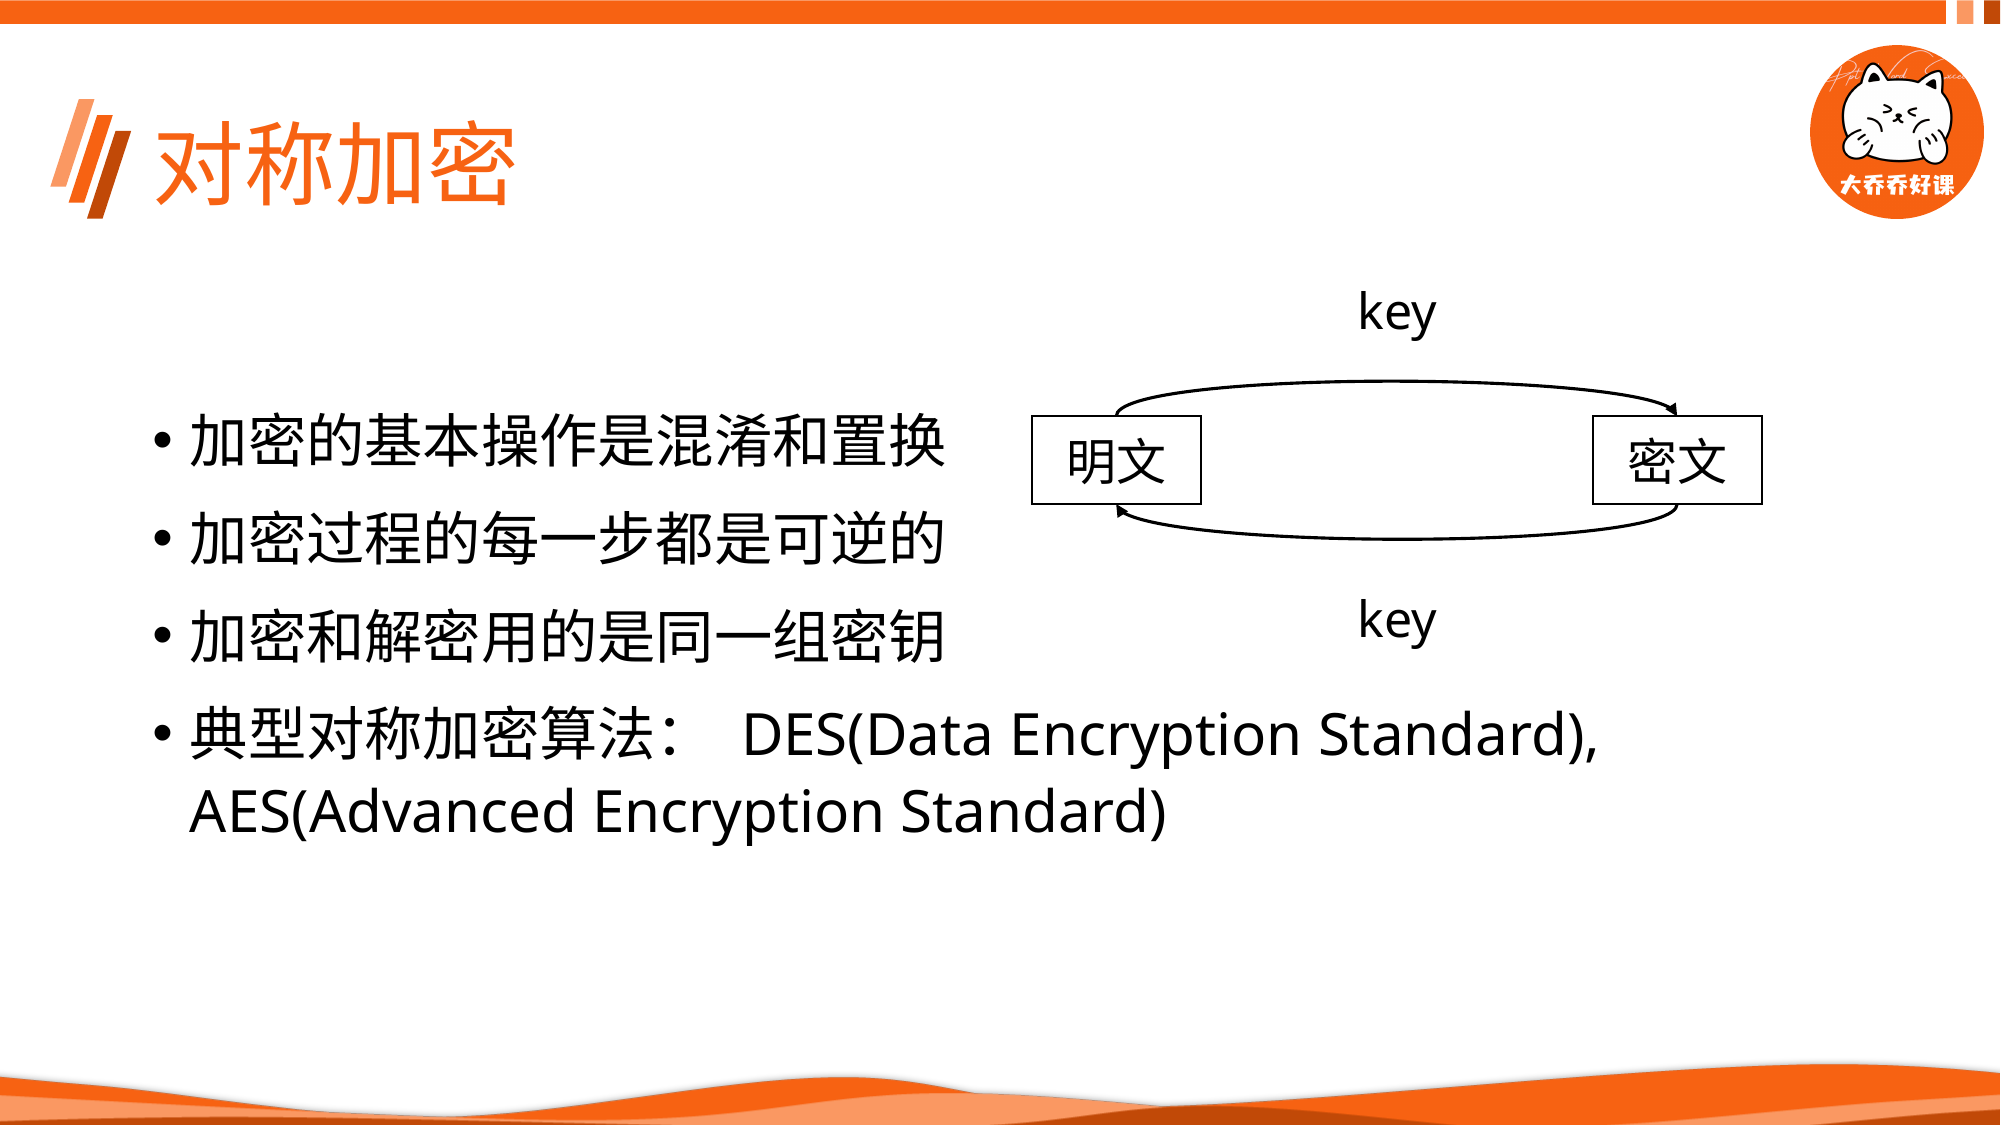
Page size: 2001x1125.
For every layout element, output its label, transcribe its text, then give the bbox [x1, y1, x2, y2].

picture [0, 1053, 2000, 1125]
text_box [1031, 271, 1762, 657]
list 加密的基本操作是混淆和置换 加密过程的每一步都是可逆的 加密和解密用的是同一组密钥 典型对称加密算法： DES(Data Encryption Standard), AES(Advanced Encryption Standard) [137, 299, 1863, 1014]
picture [1849, 45, 1984, 219]
title 对称加密 [137, 59, 1863, 278]
